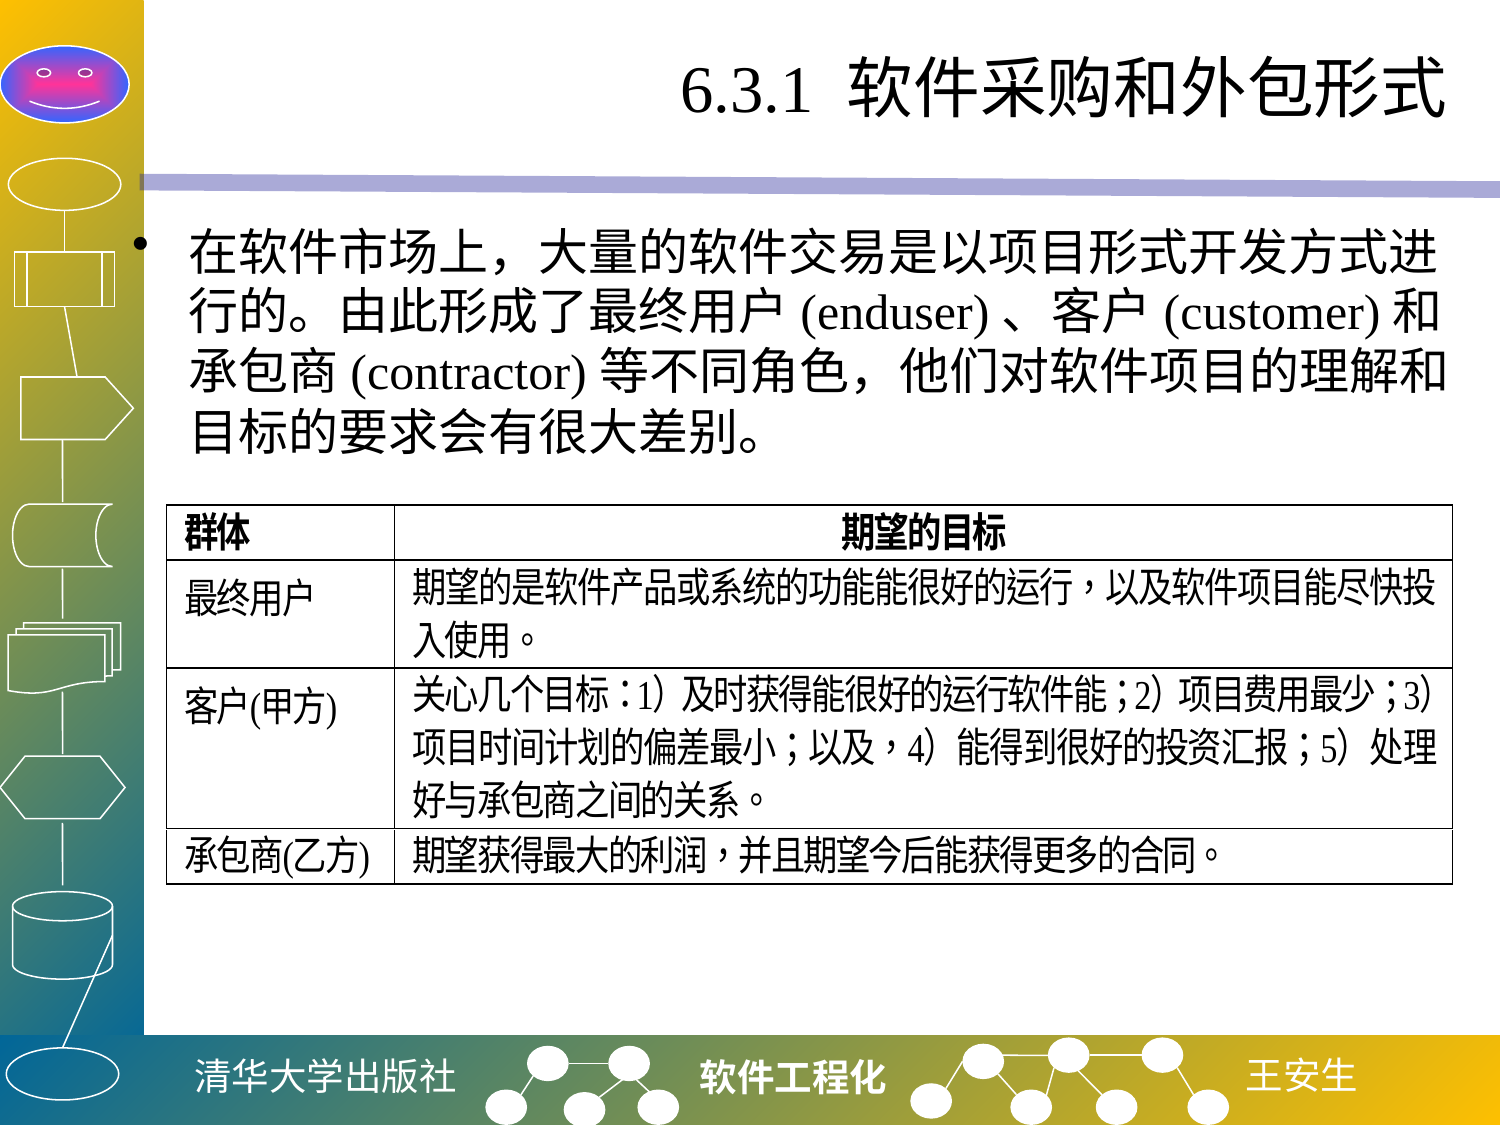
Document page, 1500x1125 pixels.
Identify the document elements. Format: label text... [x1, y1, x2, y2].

title 6.3.1 软件采购和外包形式 [187, 24, 1463, 147]
list 在软件市场上，大量的软件交易是以项目形式开发方式进行的。由此形成了最终用户(enduser)、客户(customer)和承包商(contractor)等不同角色，他们对软件项目的理解和目标的要求会有很大差别。 [116, 212, 1476, 481]
picture [111, 504, 1458, 950]
